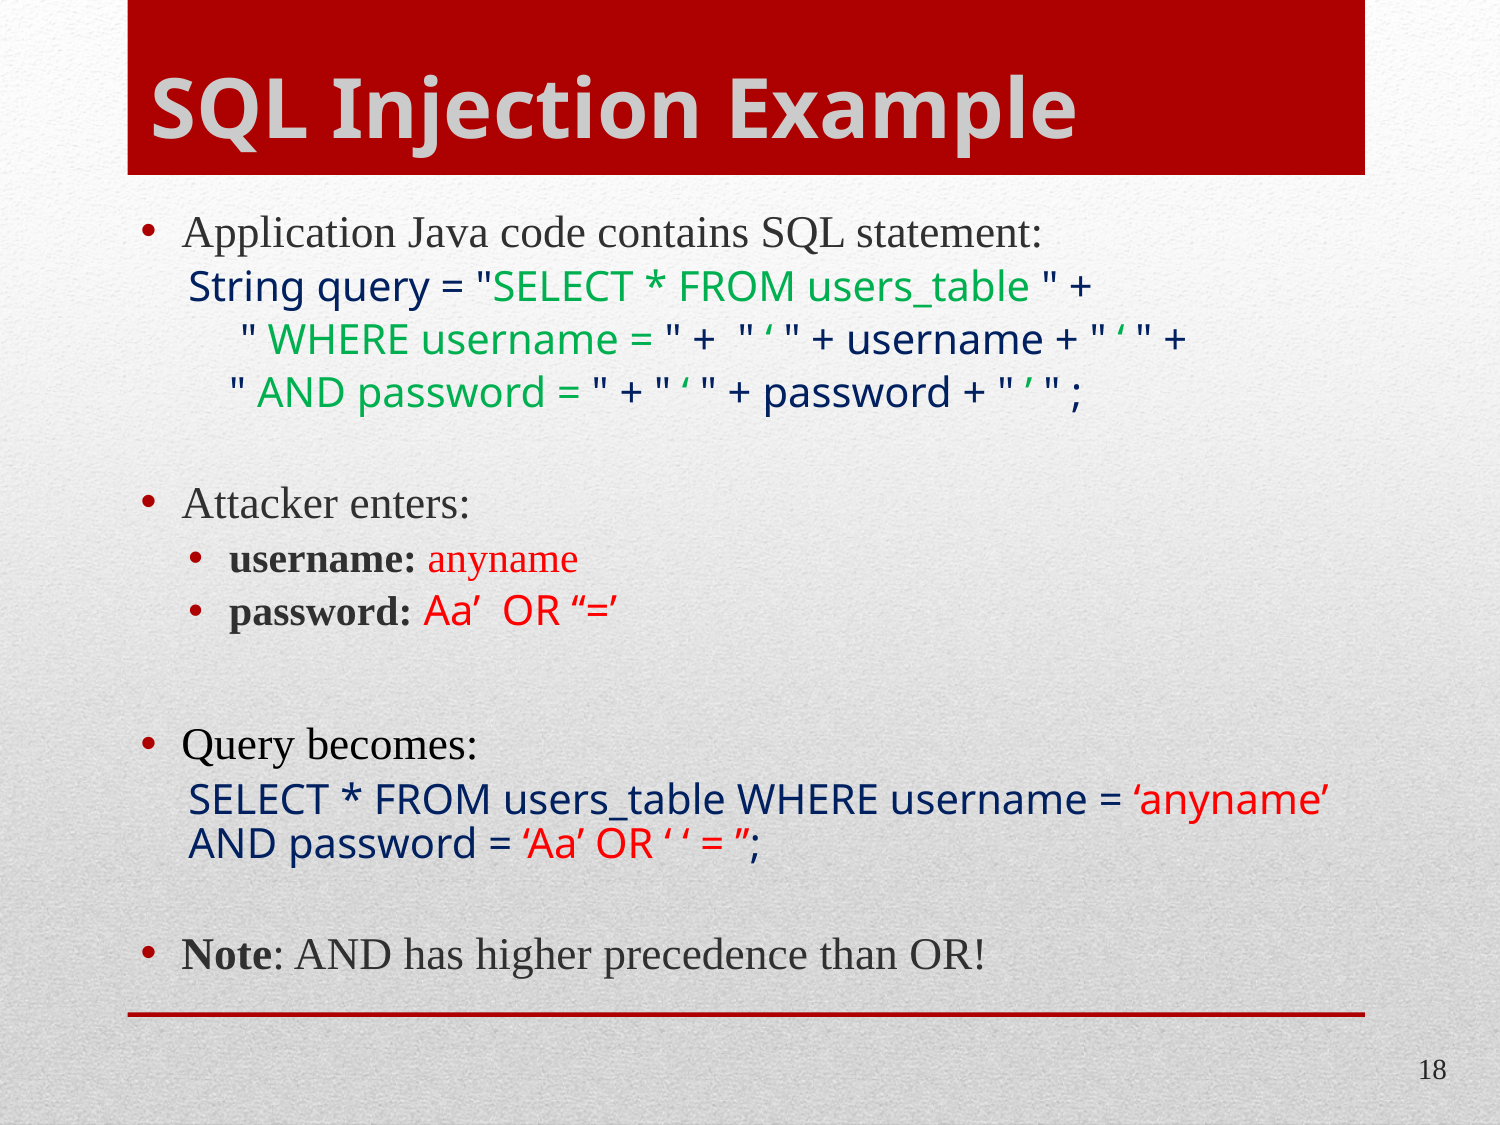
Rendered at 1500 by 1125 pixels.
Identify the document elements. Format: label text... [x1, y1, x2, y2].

title SQL Injection Example [135, 0, 1248, 163]
slide_number 18 [1337, 1037, 1463, 1098]
list Application Java code contains SQL statement: String query = "SELECT * FROM users_table " + " WHERE username = " + " ‘ " + username + " ‘ " + " AND password = " + " ‘ " + password + " ’ " ; Attacker enters: username: anyname password: Aa’ OR ‘‘=’ Query becomes: SELECT * FROM users_table WHERE username = ‘anyname’ AND password = ‘Aa’ OR ‘ ‘ = ’’; Note: AND has higher precedence than OR! [125, 200, 1363, 988]
